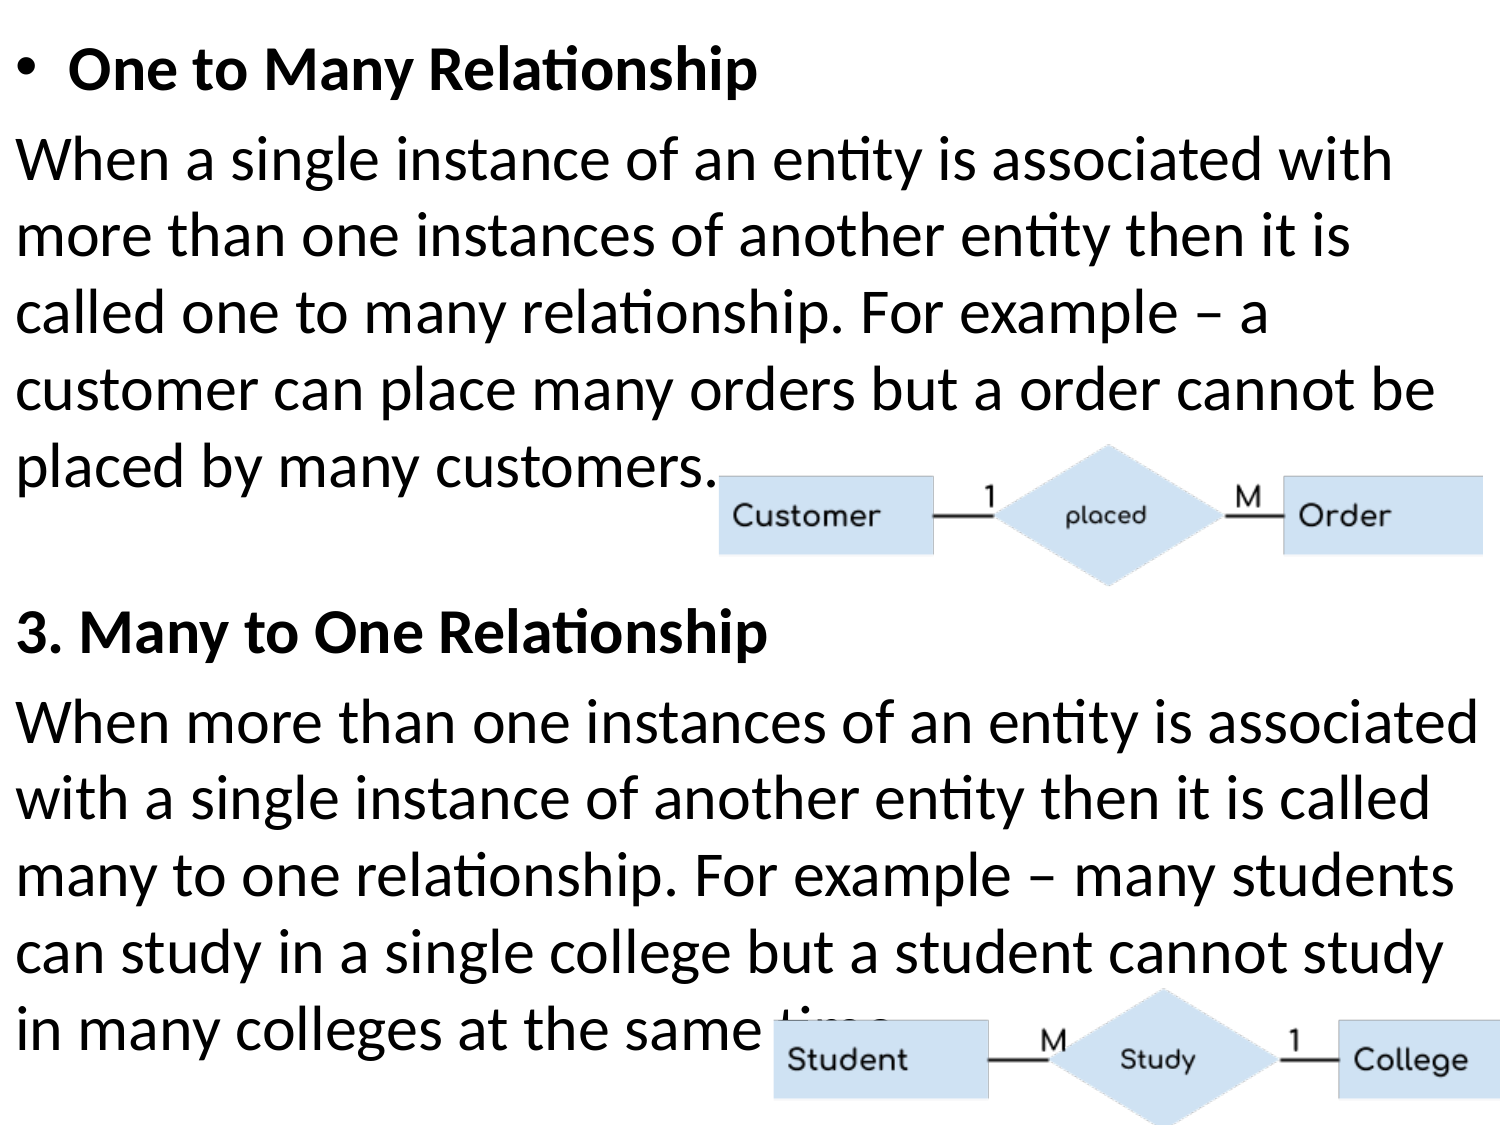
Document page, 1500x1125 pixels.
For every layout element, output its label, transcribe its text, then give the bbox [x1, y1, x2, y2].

picture [773, 963, 1500, 1125]
picture [718, 420, 1484, 596]
list One to Many Relationship When a single instance of an entity is associated with more than one instances of another entity then it is called one to many relationship. For example – a customer can place many orders but a order cannot be placed by many customers. 3. Many to One Relationship When more than one instances of an entity is associated with a single instance of another entity then it is called many to one relationship. For example – many students can study in a single college but a student cannot study in many colleges at the same time. [0, 19, 1500, 1125]
